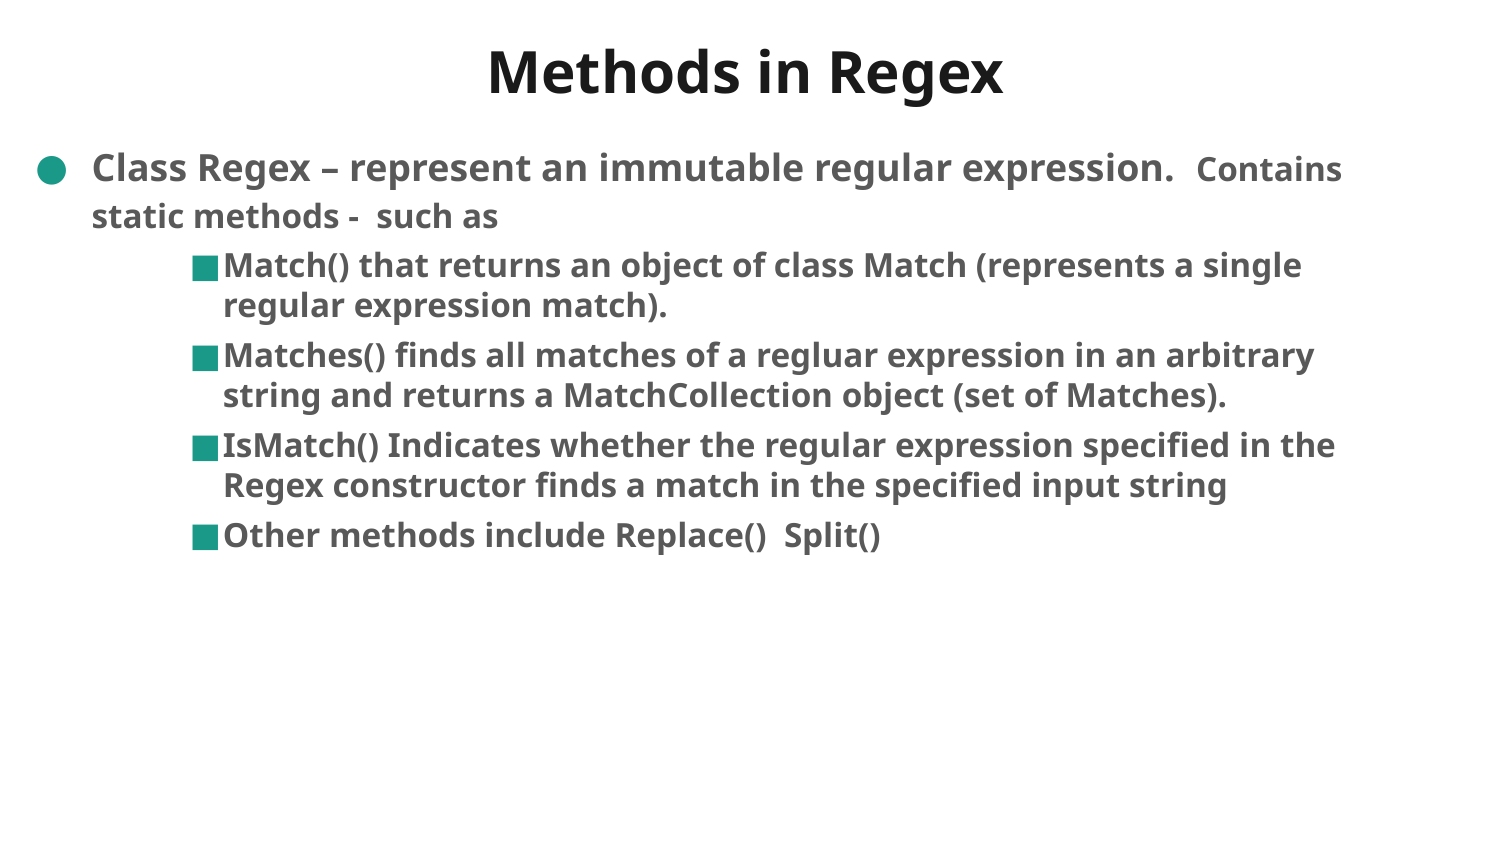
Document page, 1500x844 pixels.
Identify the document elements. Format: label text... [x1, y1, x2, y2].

list Class Regex – represent an immutable regular expression. Contains static methods - such as Match() that returns an object of class Match (represents a single regular expression match). Matches() finds all matches of a regluar expression in an arbitrary string and returns a MatchCollection object (set of Matches). IsMatch() Indicates whether the regular expression specified in the Regex constructor finds a match in the specified input string Other methods include Replace() Split() [20, 129, 1421, 777]
title Methods in Regex [70, 0, 1421, 129]
